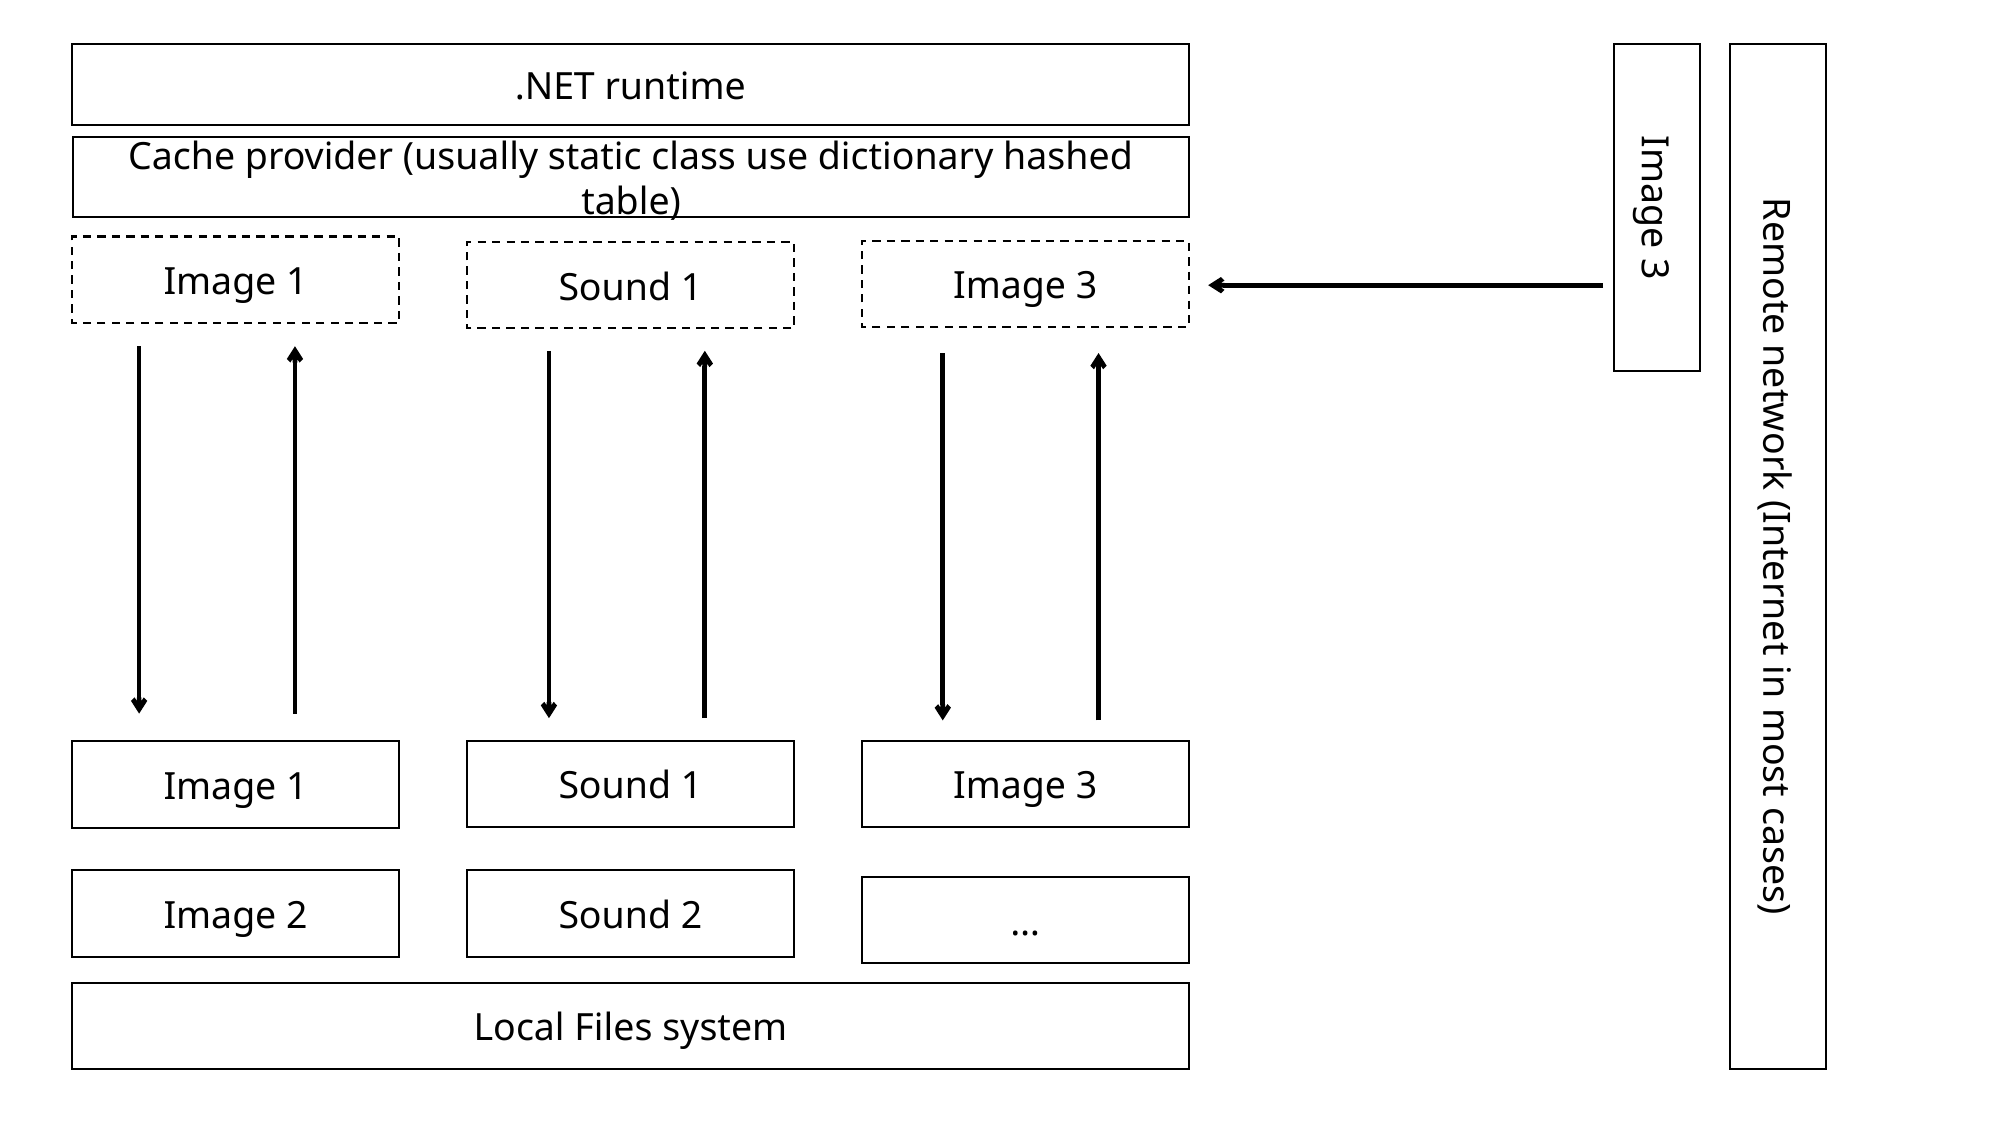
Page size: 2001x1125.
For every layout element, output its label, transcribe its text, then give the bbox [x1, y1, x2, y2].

text_box Image 1 [71, 740, 400, 829]
text_box Image 3 [1613, 43, 1701, 372]
text_box Image 3 [861, 240, 1190, 328]
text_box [139, 346, 295, 714]
text_box Local Files system [71, 982, 1190, 1070]
text_box Remote network (Internet in most cases) [1729, 43, 1827, 1070]
text_box … [861, 876, 1190, 964]
text_box Sound 2 [466, 869, 795, 958]
text_box Sound 1 [466, 740, 795, 828]
text_box Image 2 [71, 869, 400, 958]
text_box Image 1 [71, 235, 400, 324]
text_box Sound 1 [466, 241, 795, 329]
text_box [548, 350, 705, 719]
text_box Image 3 [861, 740, 1190, 828]
text_box Cache provider (usually static class use dictionary hashed table) [72, 136, 1190, 218]
text_box .NET runtime [71, 43, 1190, 126]
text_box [942, 352, 1099, 721]
